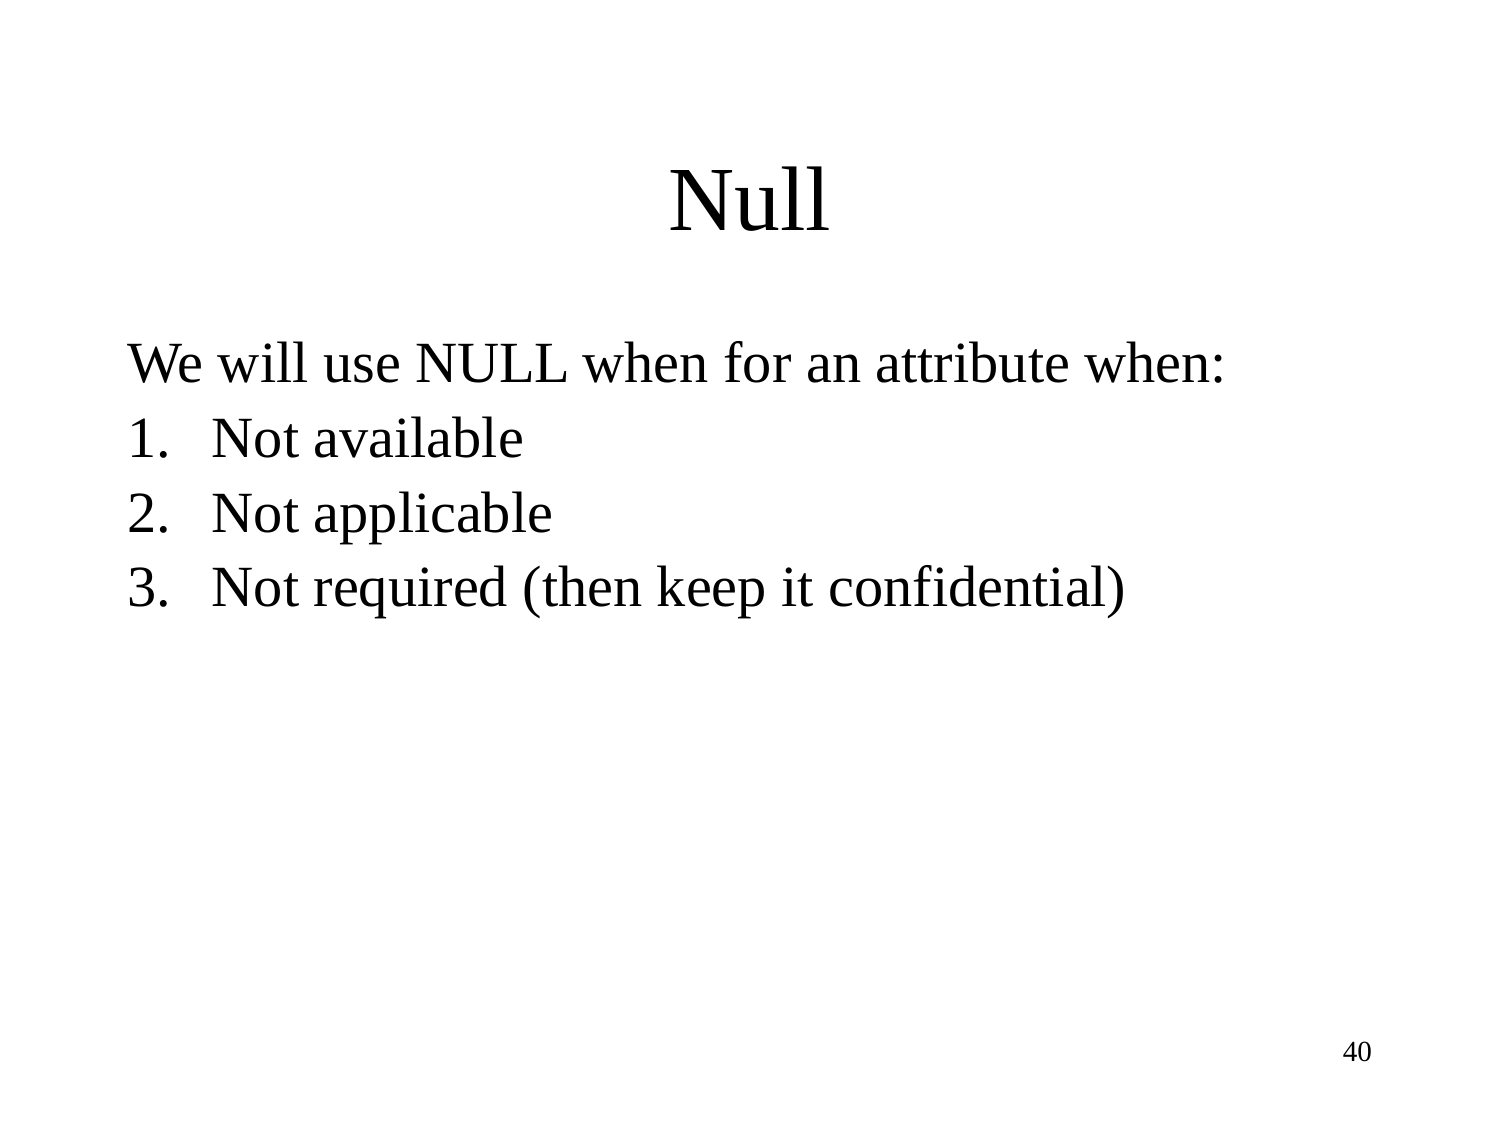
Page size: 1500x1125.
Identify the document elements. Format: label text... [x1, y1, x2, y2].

slide_number 40 [1074, 1024, 1388, 1101]
list We will use NULL when for an attribute when: Not available Not applicable Not required (then keep it confidential) [112, 324, 1438, 1001]
title Null [112, 99, 1388, 288]
